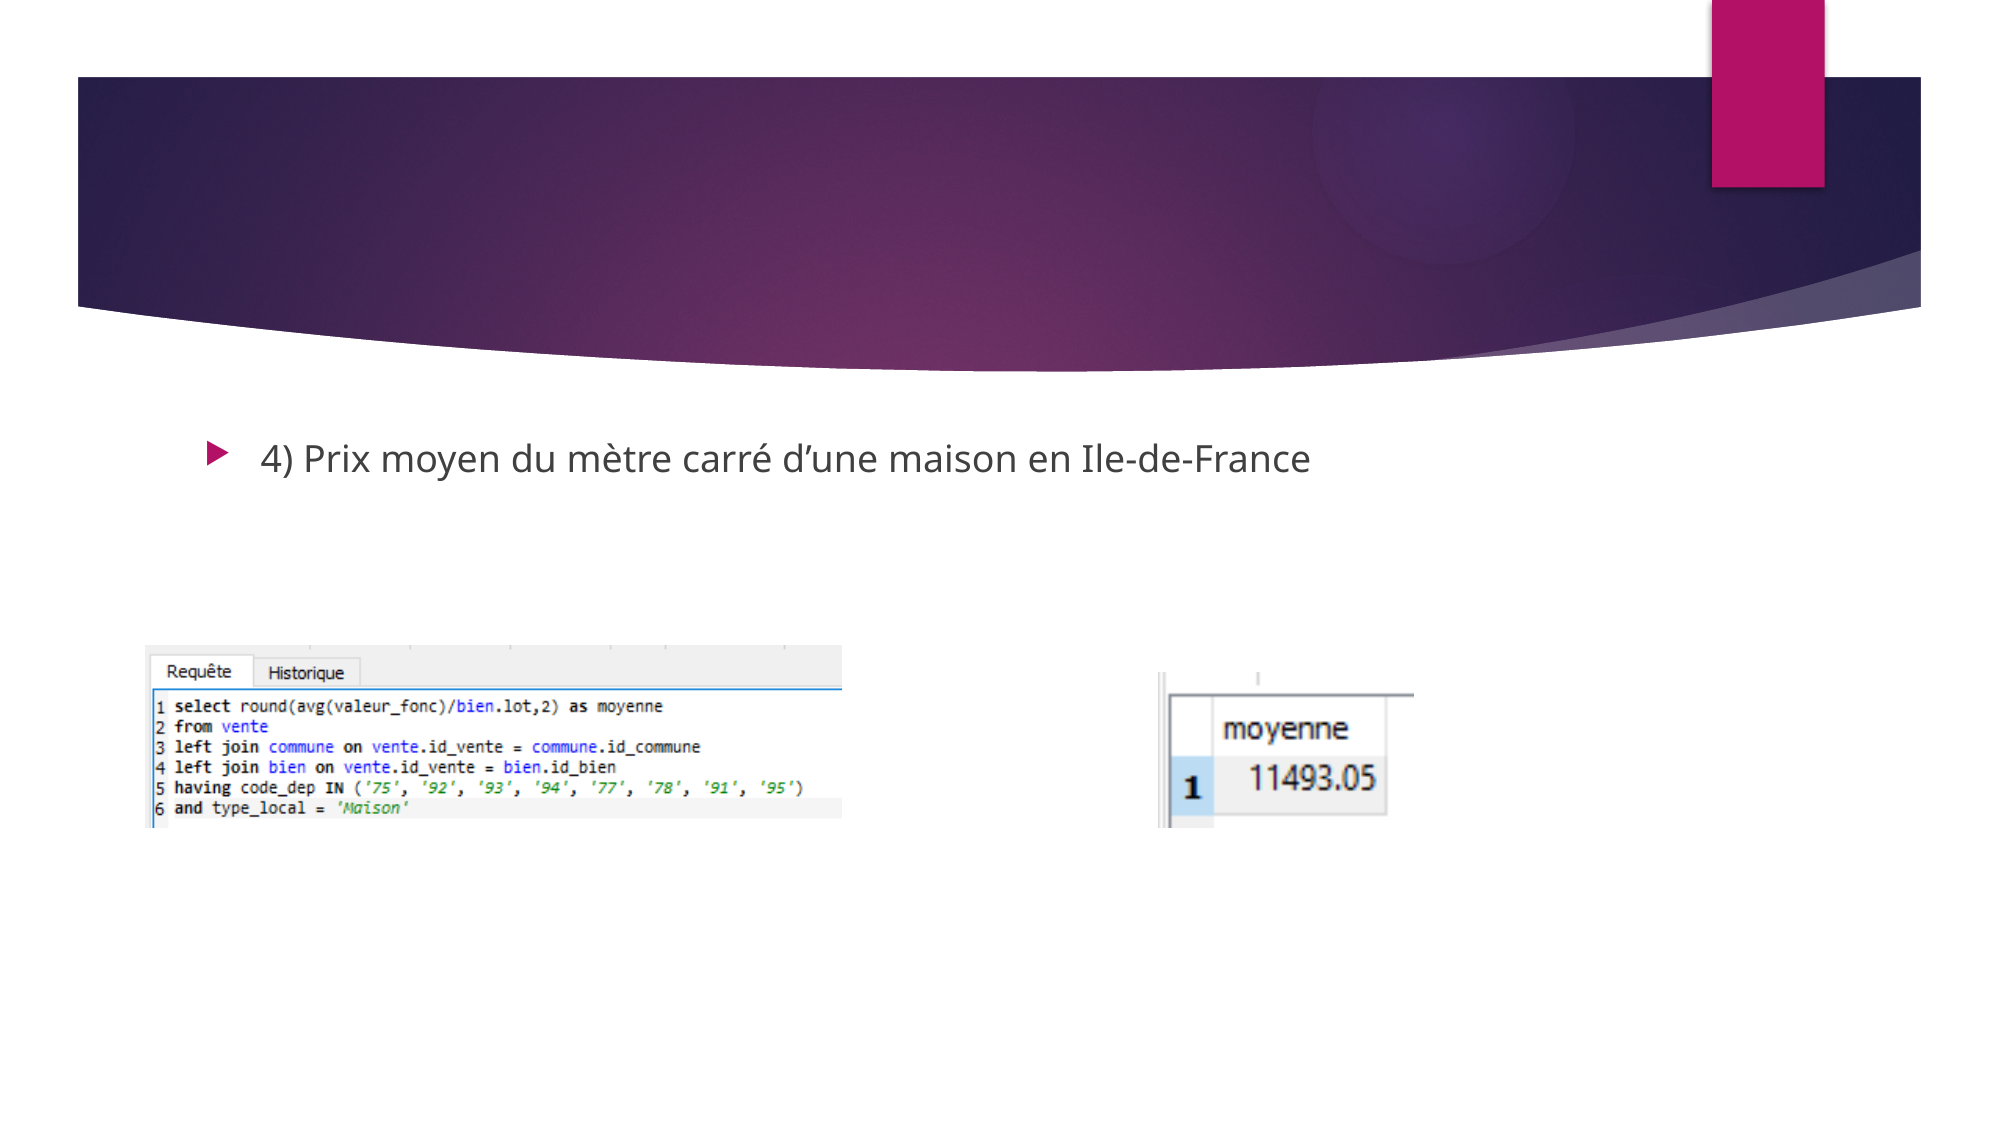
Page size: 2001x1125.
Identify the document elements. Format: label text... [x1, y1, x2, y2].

list 4) Prix moyen du mètre carré d’une maison en Ile-de-France [189, 427, 1638, 988]
picture [145, 644, 842, 829]
picture [1158, 671, 1414, 829]
